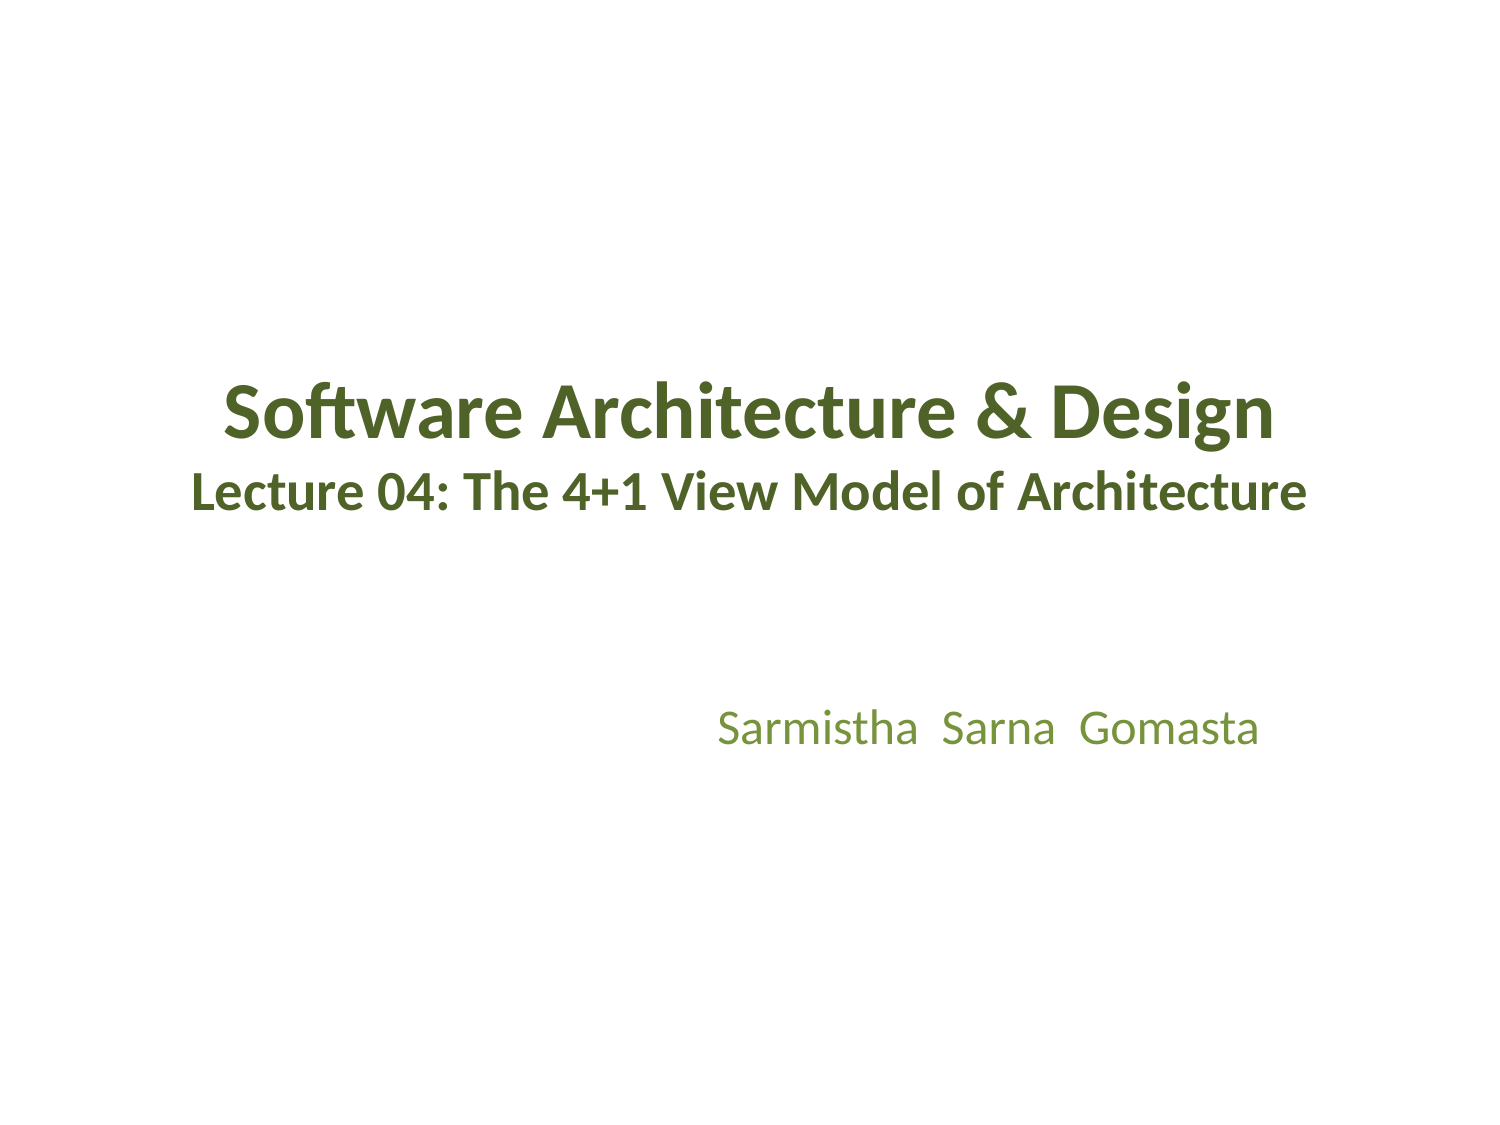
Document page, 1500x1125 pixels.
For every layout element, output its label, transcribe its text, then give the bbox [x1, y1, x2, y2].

subtitle Sarmistha Sarna Gomasta [225, 687, 1275, 975]
title Software Architecture & Design Lecture 04: The 4+1 View Model of Architecture [112, 349, 1388, 591]
